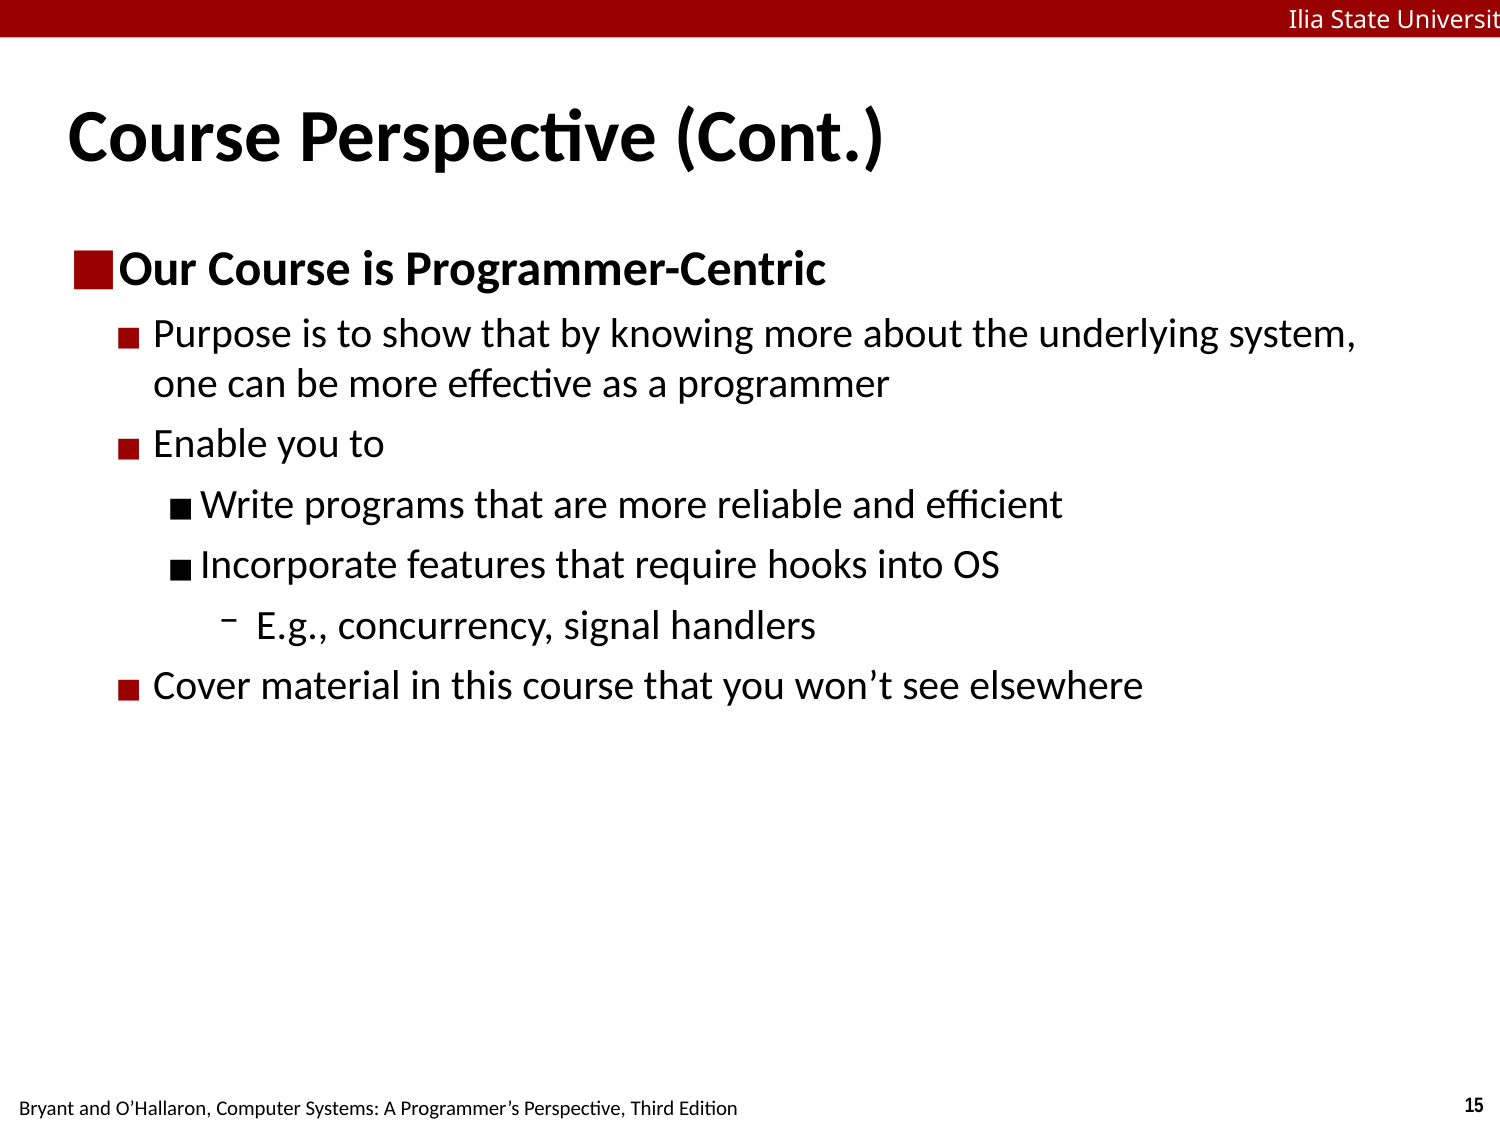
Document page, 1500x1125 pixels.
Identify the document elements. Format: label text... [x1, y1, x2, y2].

text_box [0, 0, 1500, 38]
list Our Course is Programmer-Centric Purpose is to show that by knowing more about the underlying system, one can be more effective as a programmer Enable you to Write programs that are more reliable and efficient Incorporate features that require hooks into OS E.g., concurrency, signal handlers Cover material in this course that you won’t see elsewhere [62, 229, 1438, 1121]
title Course Perspective (Cont.) [62, 41, 1438, 221]
text_box Ilia State University [1288, 3, 1500, 33]
